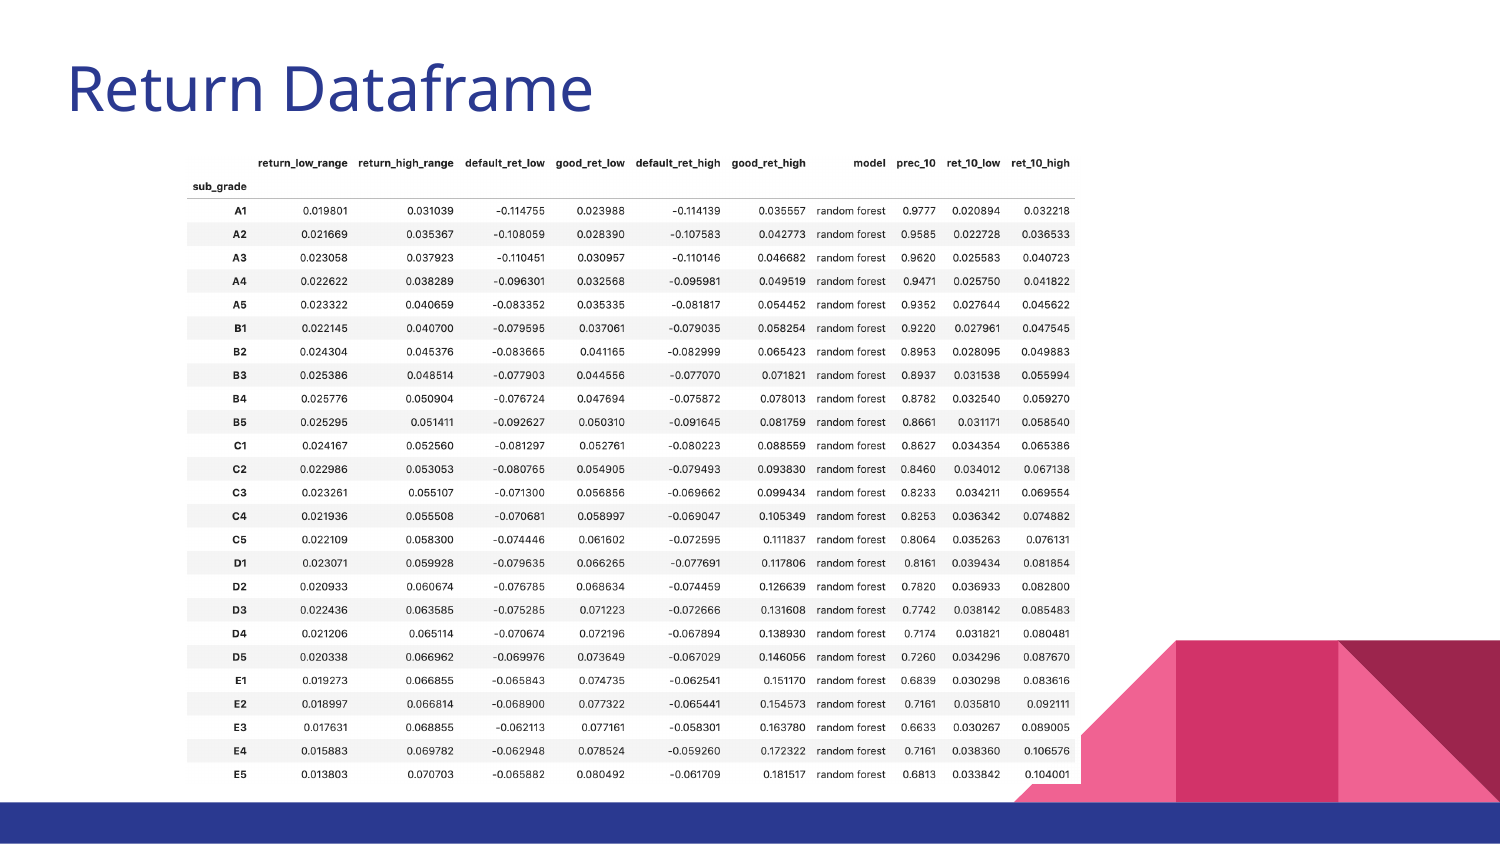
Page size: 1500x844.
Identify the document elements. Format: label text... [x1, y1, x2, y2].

title Return Dataframe [51, 33, 1449, 134]
picture [185, 156, 1082, 784]
